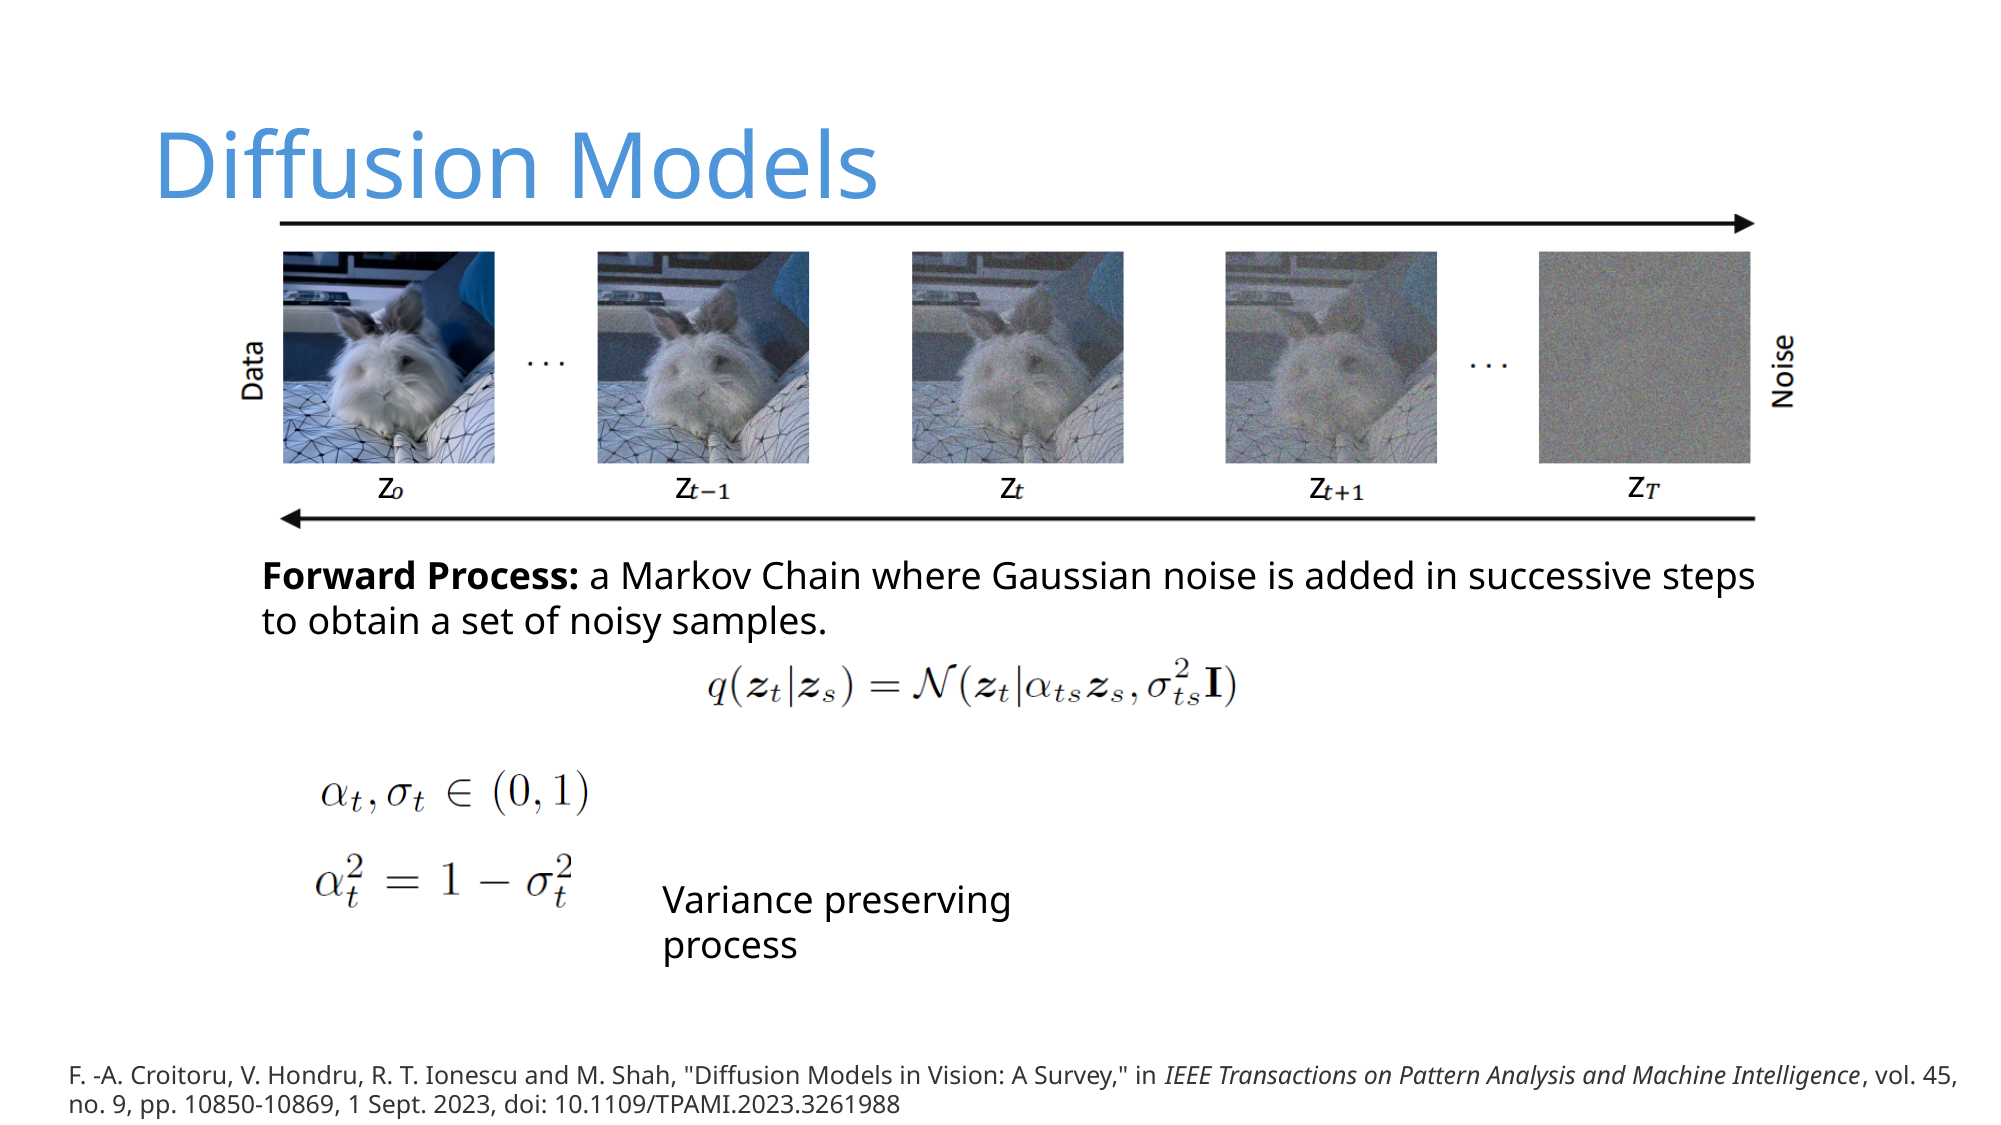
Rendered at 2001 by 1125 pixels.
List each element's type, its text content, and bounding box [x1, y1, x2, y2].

text_box Forward Process: a Markov Chain where Gaussian noise is added in successive steps to obtain a set of noisy samples. [246, 544, 1863, 650]
text_box Variance preserving process [647, 868, 1137, 974]
text_box F. -A. Croitoru, V. Hondru, R. T. Ionescu and M. Shah, "Diffusion Models in Vision: A Survey," in IEEE Transactions on Pattern Analysis and Machine Intelligence, vol. 45, no. 9, pp. 10850-10869, 1 Sept. 2023, doi: 10.1109/TPAMI.2023.3261988 [53, 1051, 2000, 1125]
picture [311, 769, 592, 824]
title Diffusion Models [137, 59, 1863, 278]
picture [221, 213, 1802, 530]
picture [674, 629, 1247, 733]
picture [311, 852, 572, 908]
